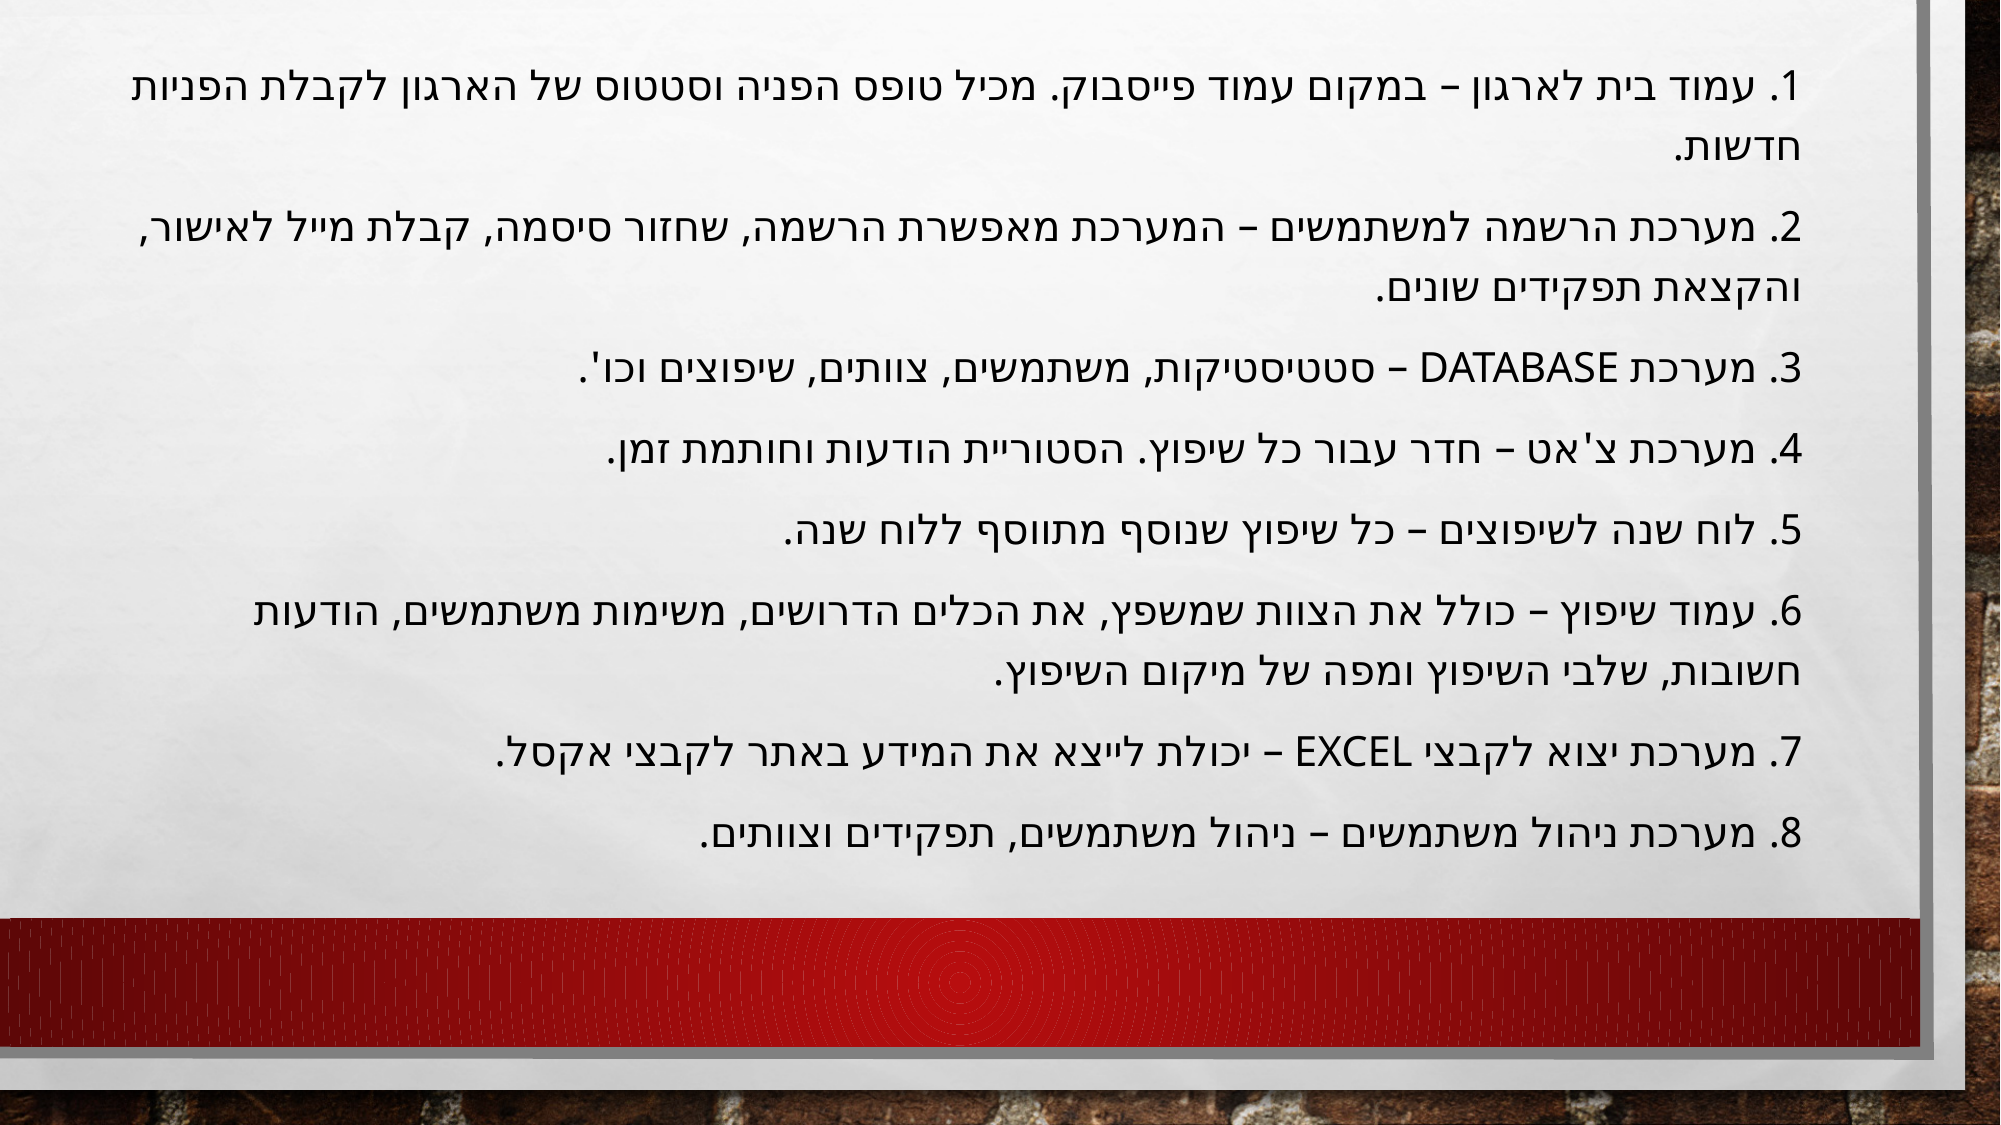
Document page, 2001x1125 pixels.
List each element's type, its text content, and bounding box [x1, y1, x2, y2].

picture [0, 0, 2000, 1125]
list 1. עמוד בית לארגון – במקום עמוד פייסבוק. מכיל טופס הפניה וסטטוס של הארגון לקבלת הפניות חדשות. 2. מערכת הרשמה למשתמשים – המערכת מאפשרת הרשמה, שחזור סיסמה, קבלת מייל לאישור, והקצאת תפקידים שונים. 3. מערכת Database – סטטיסטיקות, משתמשים, צוותים, שיפוצים וכו'. 4. מערכת צ'אט – חדר עבור כל שיפוץ. הסטוריית הודעות וחותמת זמן. 5. לוח שנה לשיפוצים – כל שיפוץ שנוסף מתווסף ללוח שנה. 6. עמוד שיפוץ – כולל את הצוות שמשפץ, את הכלים הדרושים, משימות משתמשים, הודעות חשובות, שלבי השיפוץ ומפה של מיקום השיפוץ. 7. מערכת יצוא לקבצי Excel – יכולת לייצא את המידע באתר לקבצי אקסל. 8. מערכת ניהול משתמשים – ניהול משתמשים, תפקידים וצוותים. [112, 22, 1818, 882]
